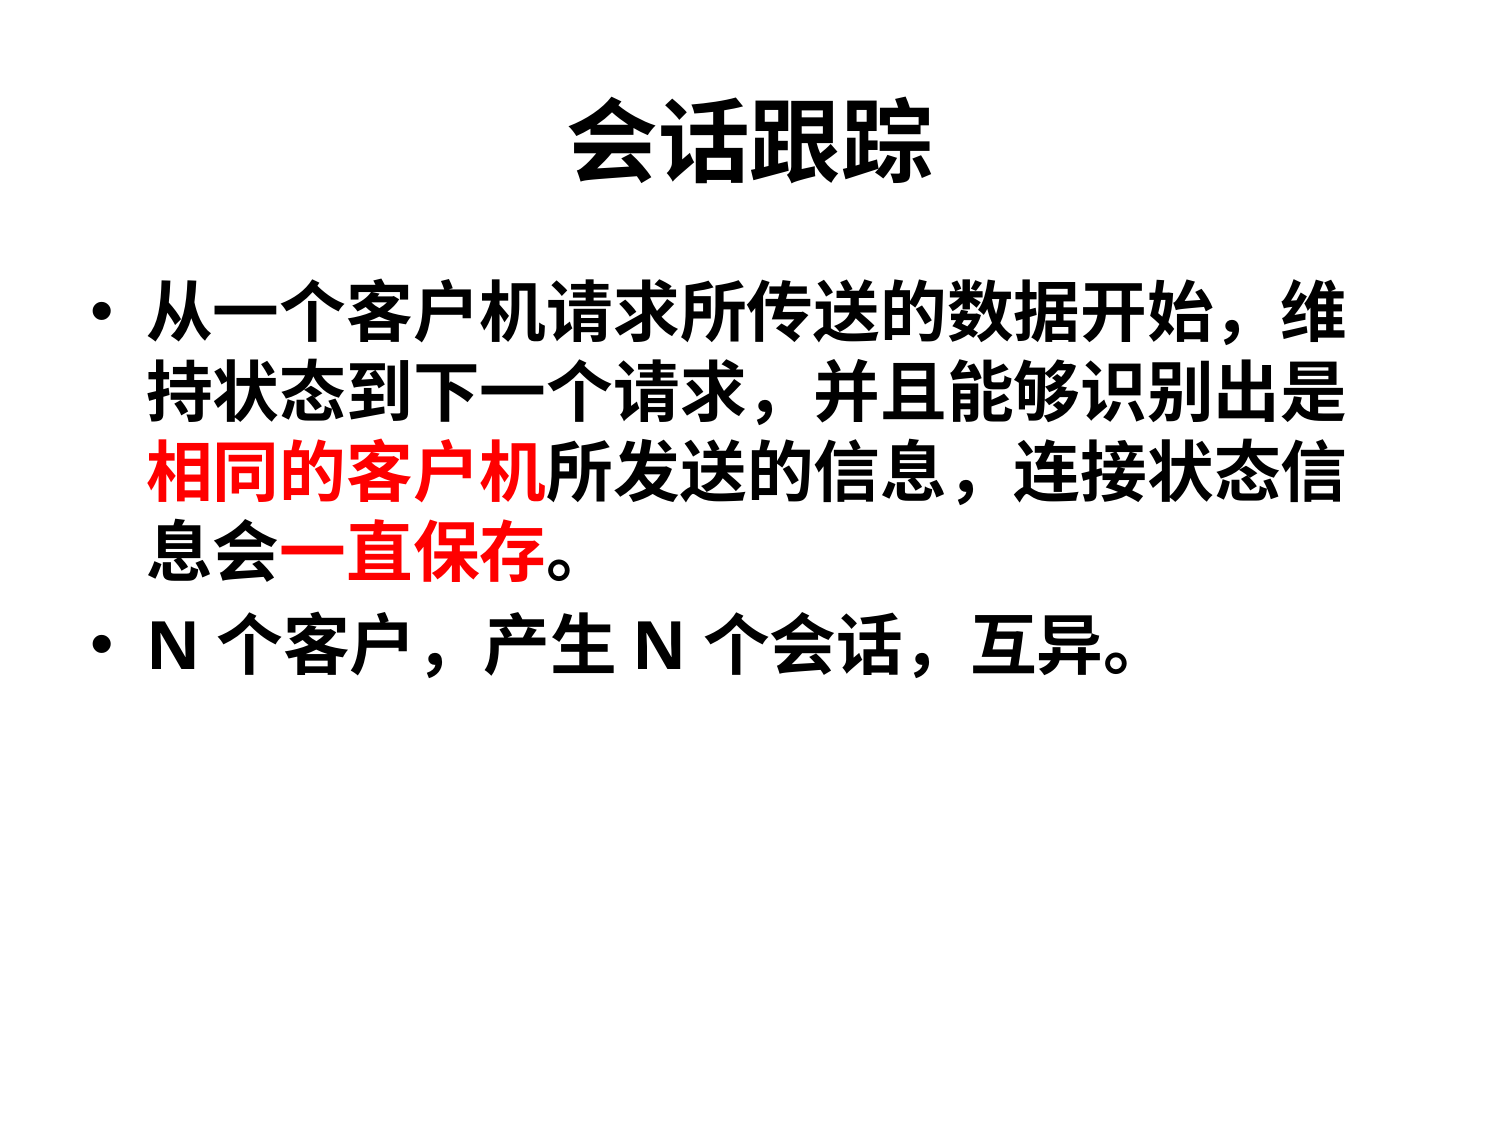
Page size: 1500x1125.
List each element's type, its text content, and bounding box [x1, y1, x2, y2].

title 会话跟踪 [75, 45, 1425, 233]
list 从一个客户机请求所传送的数据开始，维持状态到下一个请求，并且能够识别出是相同的客户机所发送的信息，连接状态信息会一直保存。 N个客户，产生N个会话，互异。 [75, 262, 1425, 1005]
